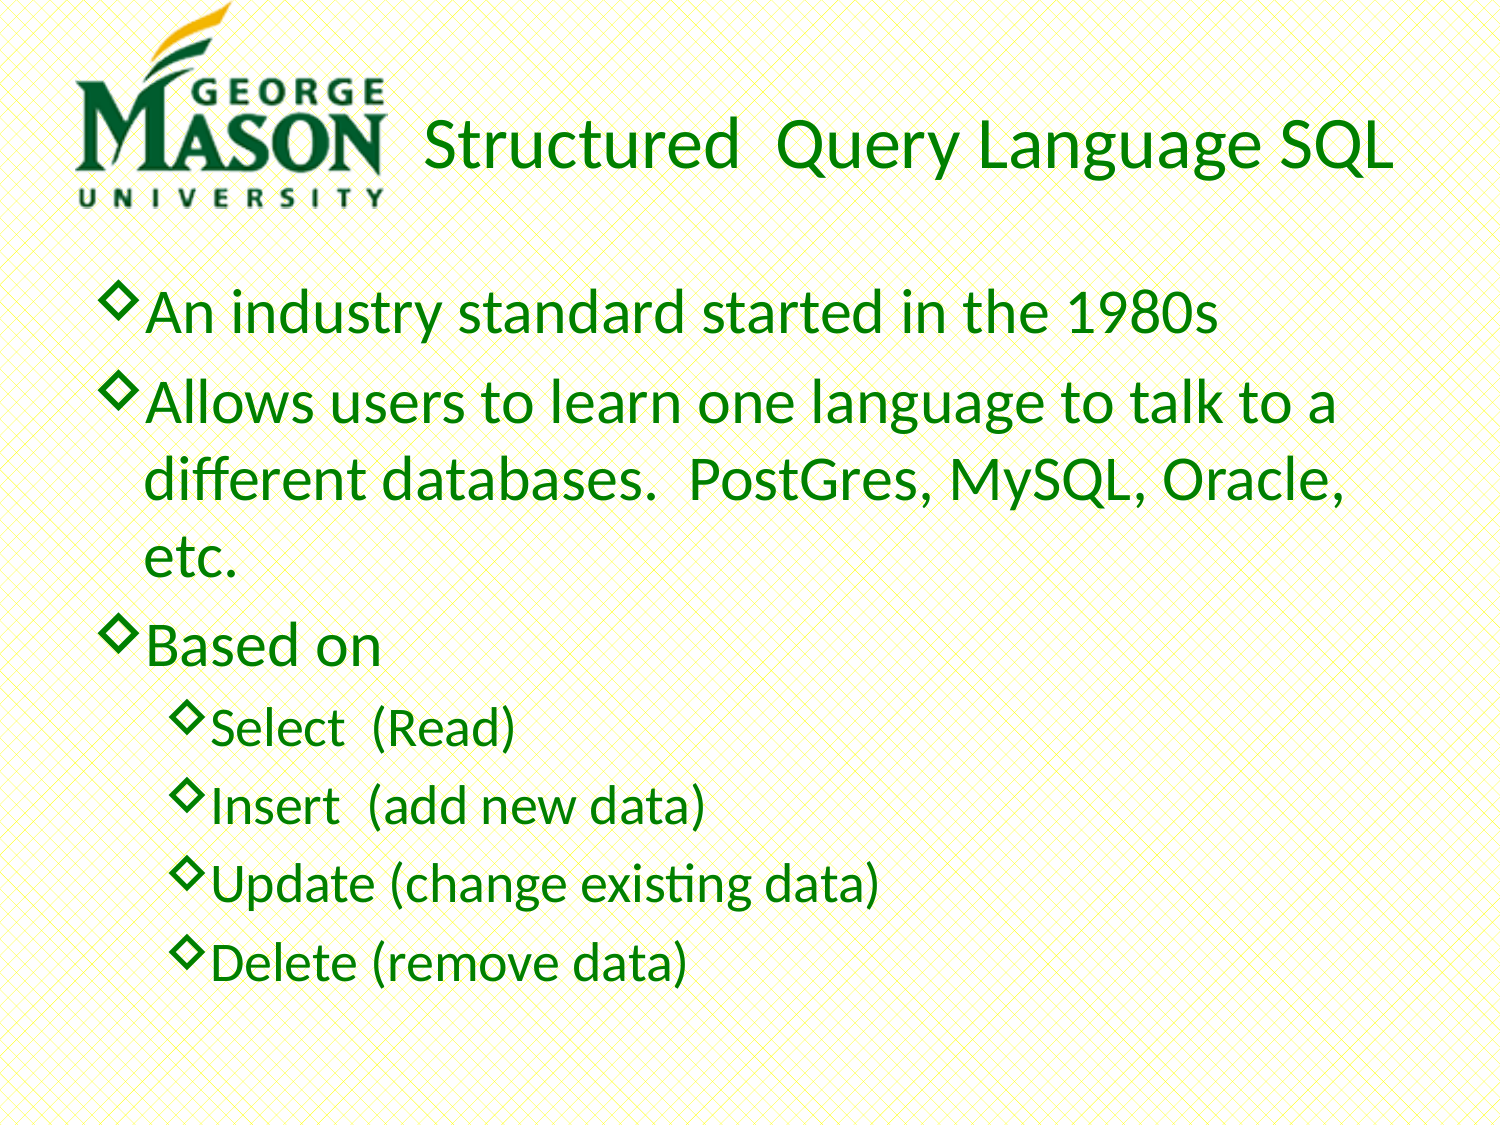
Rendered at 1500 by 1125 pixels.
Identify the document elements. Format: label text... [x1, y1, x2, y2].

picture [75, 0, 388, 209]
list An industry standard started in the 1980s Allows users to learn one language to talk to a different databases. PostGres, MySQL, Oracle, etc. Based on Select (Read) Insert (add new data) Update (change existing data) Delete (remove data) [75, 262, 1425, 1005]
title Structured Query Language SQL [393, 45, 1425, 233]
